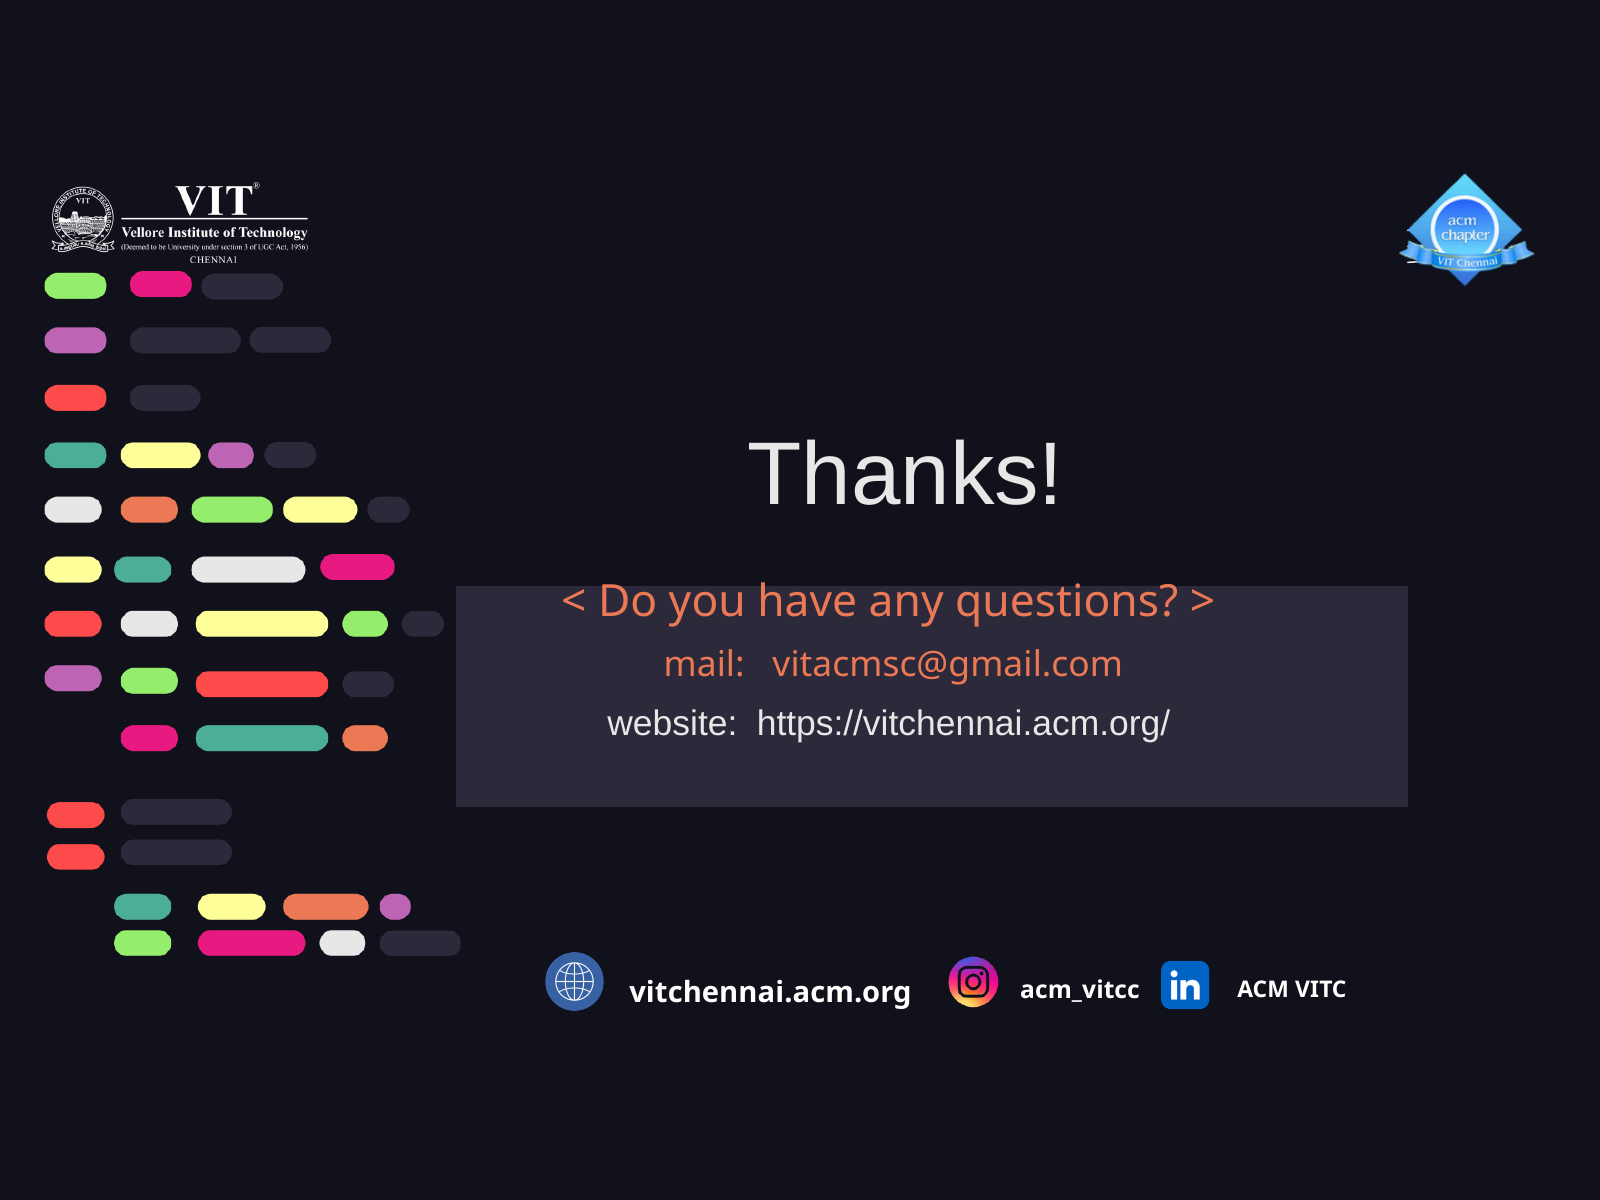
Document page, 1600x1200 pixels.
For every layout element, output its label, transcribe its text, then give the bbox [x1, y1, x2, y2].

text_box Thanks! [747, 407, 1510, 523]
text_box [545, 946, 1354, 1017]
text_box [44, 298, 461, 956]
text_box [455, 582, 1408, 808]
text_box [38, 157, 1549, 289]
